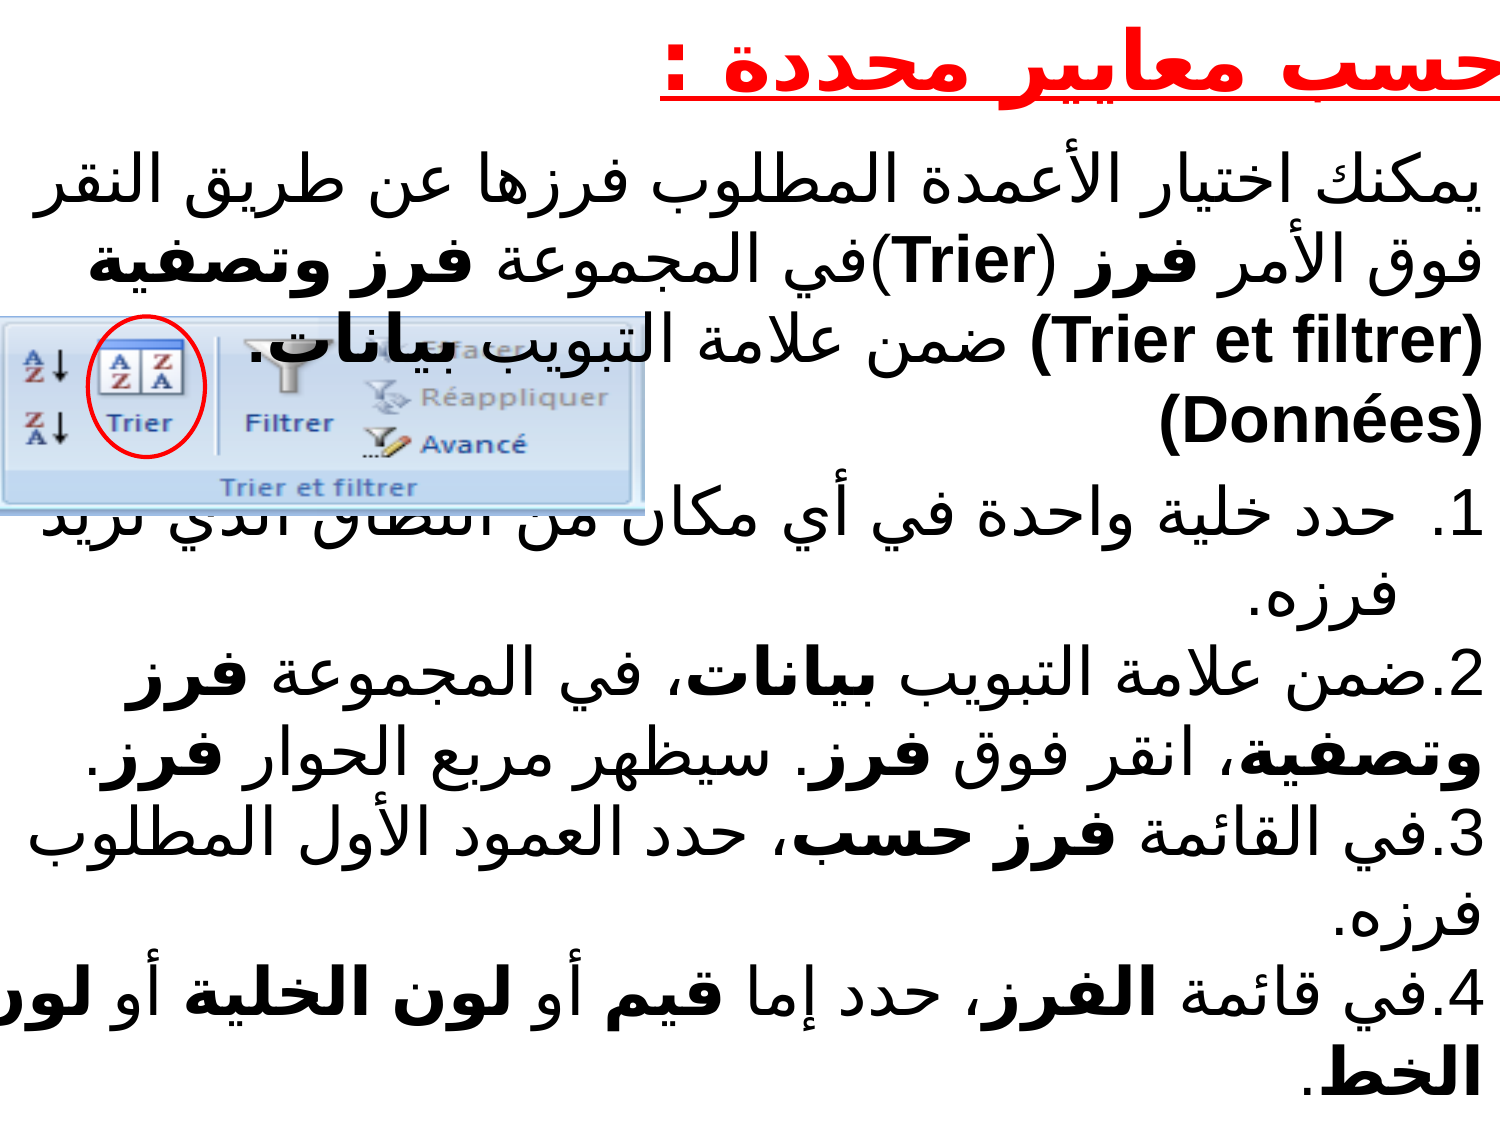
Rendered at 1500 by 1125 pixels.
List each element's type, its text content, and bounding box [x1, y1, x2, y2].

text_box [0, 316, 645, 516]
text_box حدد خلية واحدة في أي مكان من النطاق الذي تريد فرزه. ضمن علامة التبويب بيانات، في المجموعة فرز وتصفية، انقر فوق فرز. سيظهر مربع الحوار فرز. في القائمة فرز حسب، حدد العمود الأول المطلوب فرزه. في قائمة الفرز، حدد إما قيم أو لون الخلية أو لون الخط. [0, 464, 1500, 1117]
text_box فرز حسب معايير محددة : [645, 0, 1500, 115]
text_box يمكنك اختيار الأعمدة المطلوب فرزها عن طريق النقر فوق الأمر فرز (Trier)في المجموعة فرز وتصفية (Trier et filtrer) ضمن علامة التبويب بيانات.(Données) [0, 128, 1500, 464]
